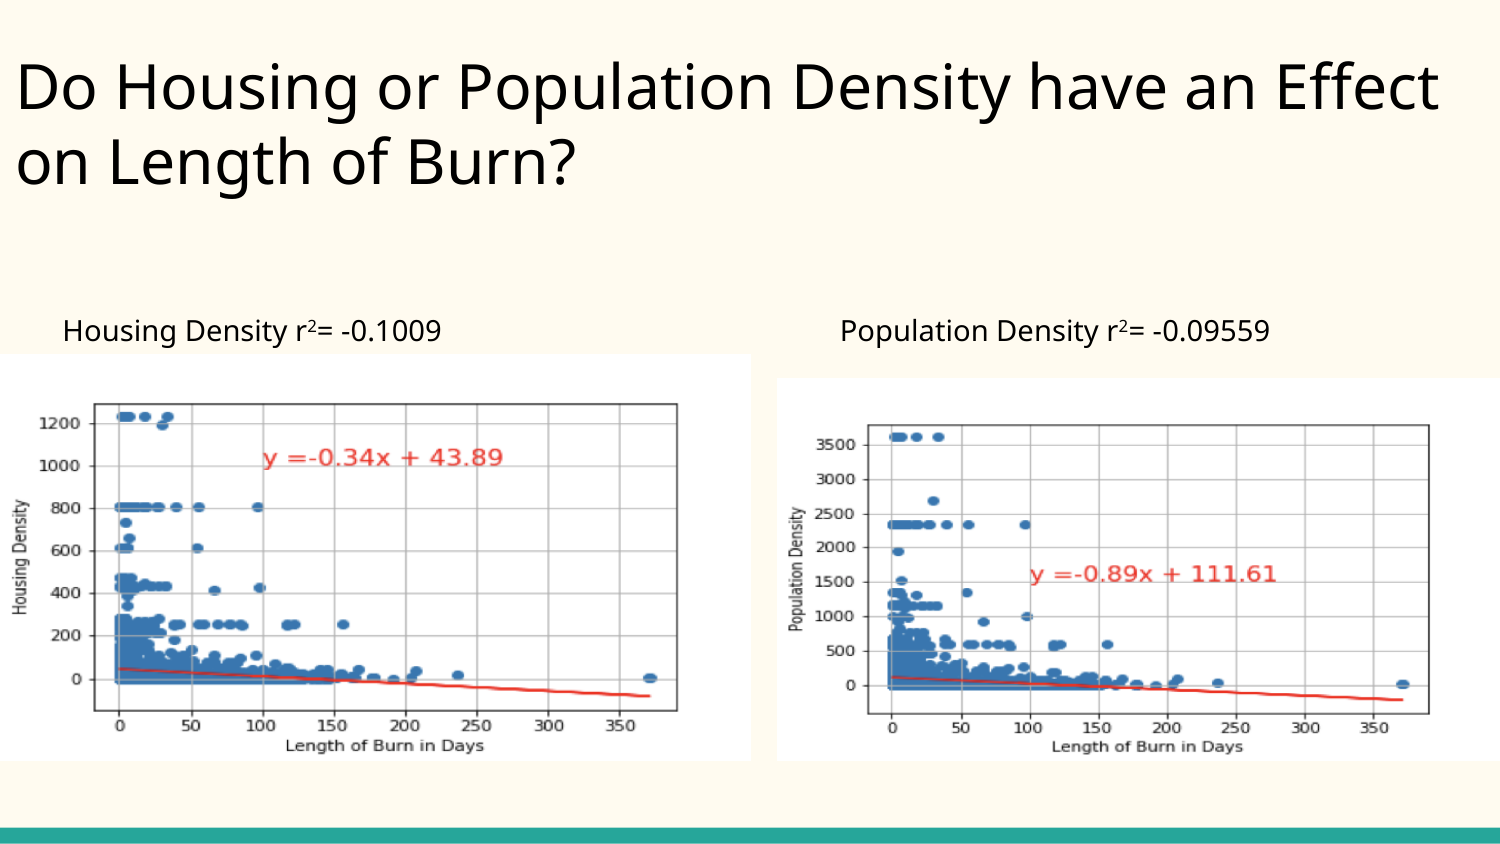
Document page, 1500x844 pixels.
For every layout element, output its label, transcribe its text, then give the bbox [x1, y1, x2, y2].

text_box Do Housing or Population Density have an Effect on Length of Burn? [0, 31, 1500, 185]
picture [777, 377, 1500, 761]
picture [0, 354, 752, 761]
text_box Housing Density r2= -0.1009 [47, 297, 676, 352]
text_box Population Density r2= -0.09559 [824, 297, 1453, 355]
